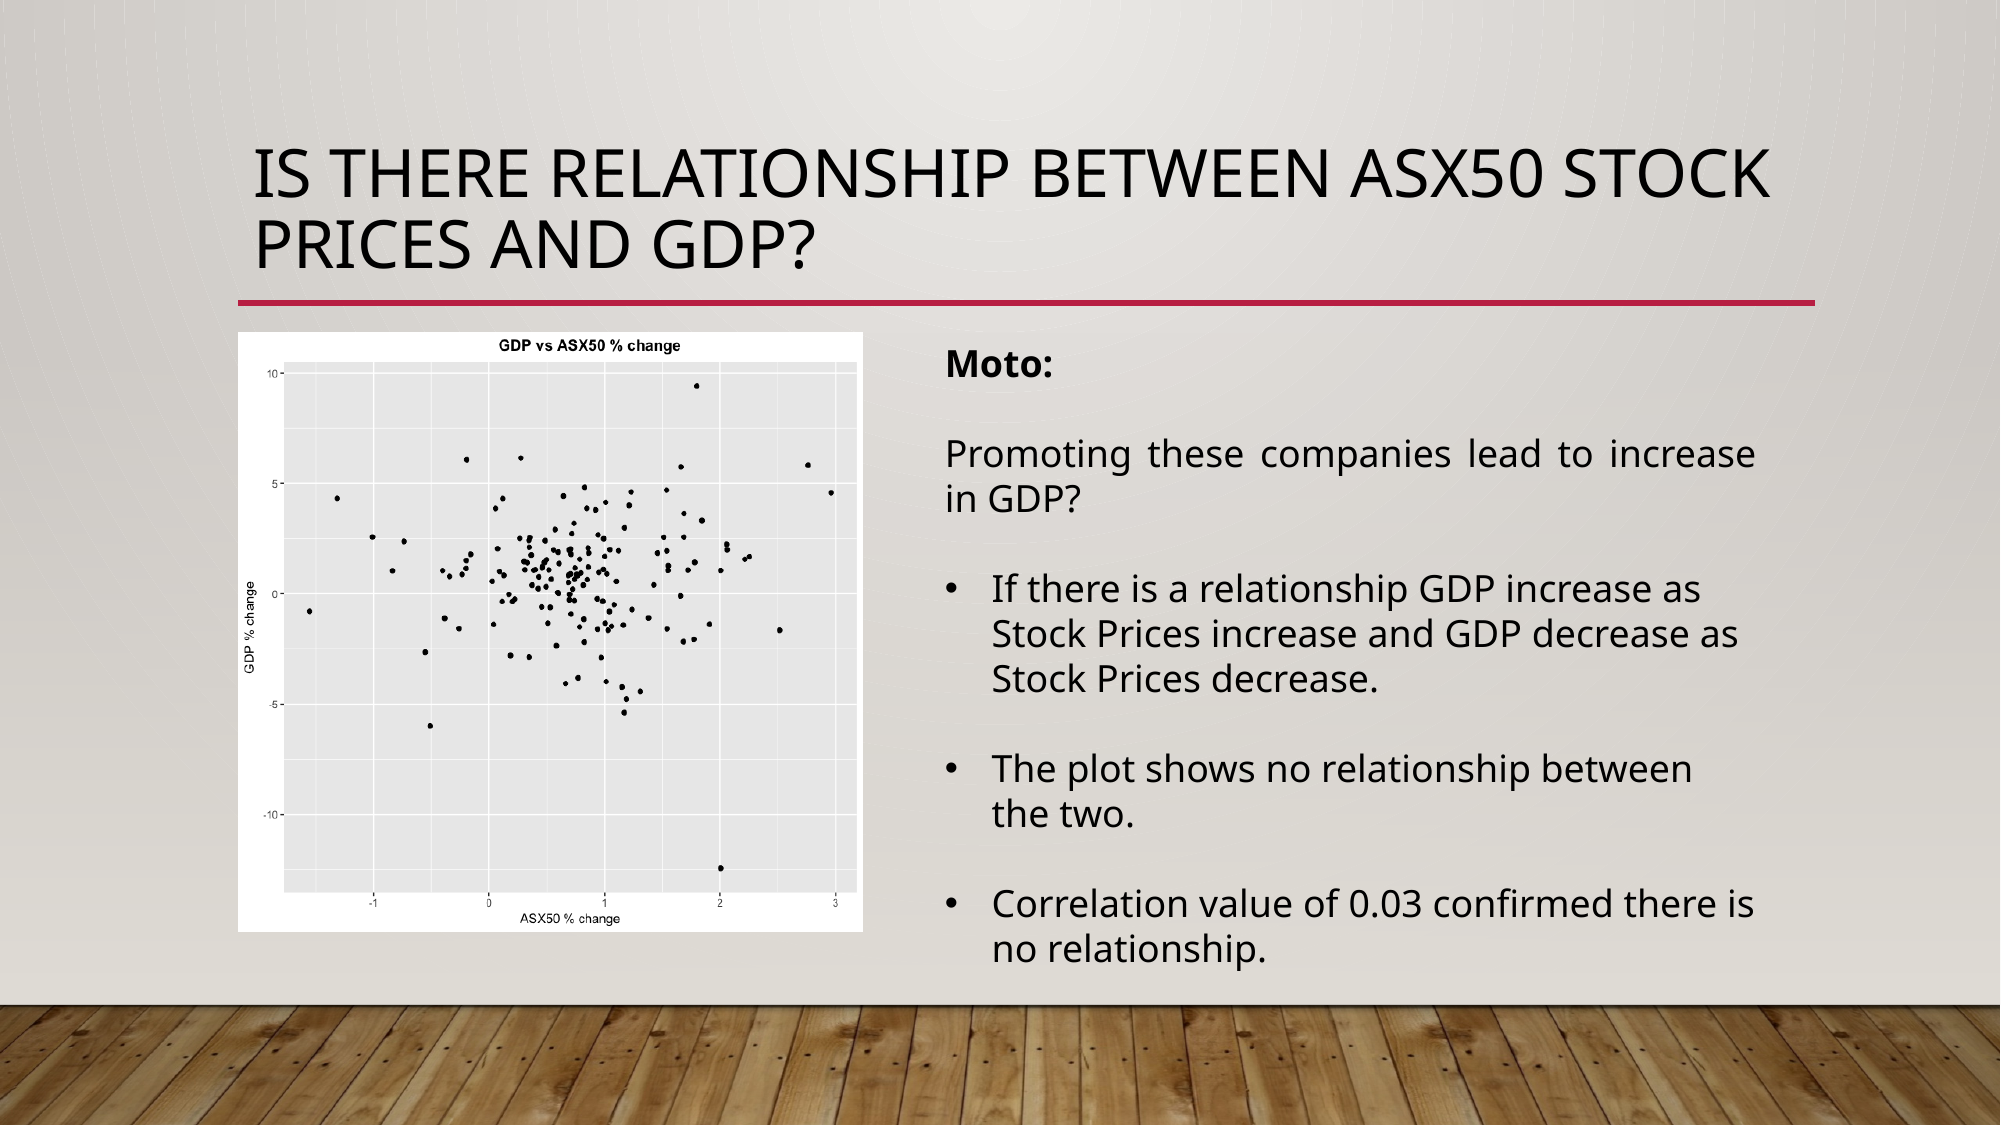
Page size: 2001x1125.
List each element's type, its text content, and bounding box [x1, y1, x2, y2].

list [237, 332, 864, 933]
picture [0, 1005, 2000, 1125]
text_box Moto: Promoting these companies lead to increase in GDP? If there is a relationship GDP increase as Stock Prices increase and GDP decrease as Stock Prices decrease. The plot shows no relationship between the two. Correlation value of 0.03 confirmed there is no relationship. [929, 332, 1772, 1023]
title Is there relationship between ASX50 stock prices and GDP? [238, 131, 1814, 305]
